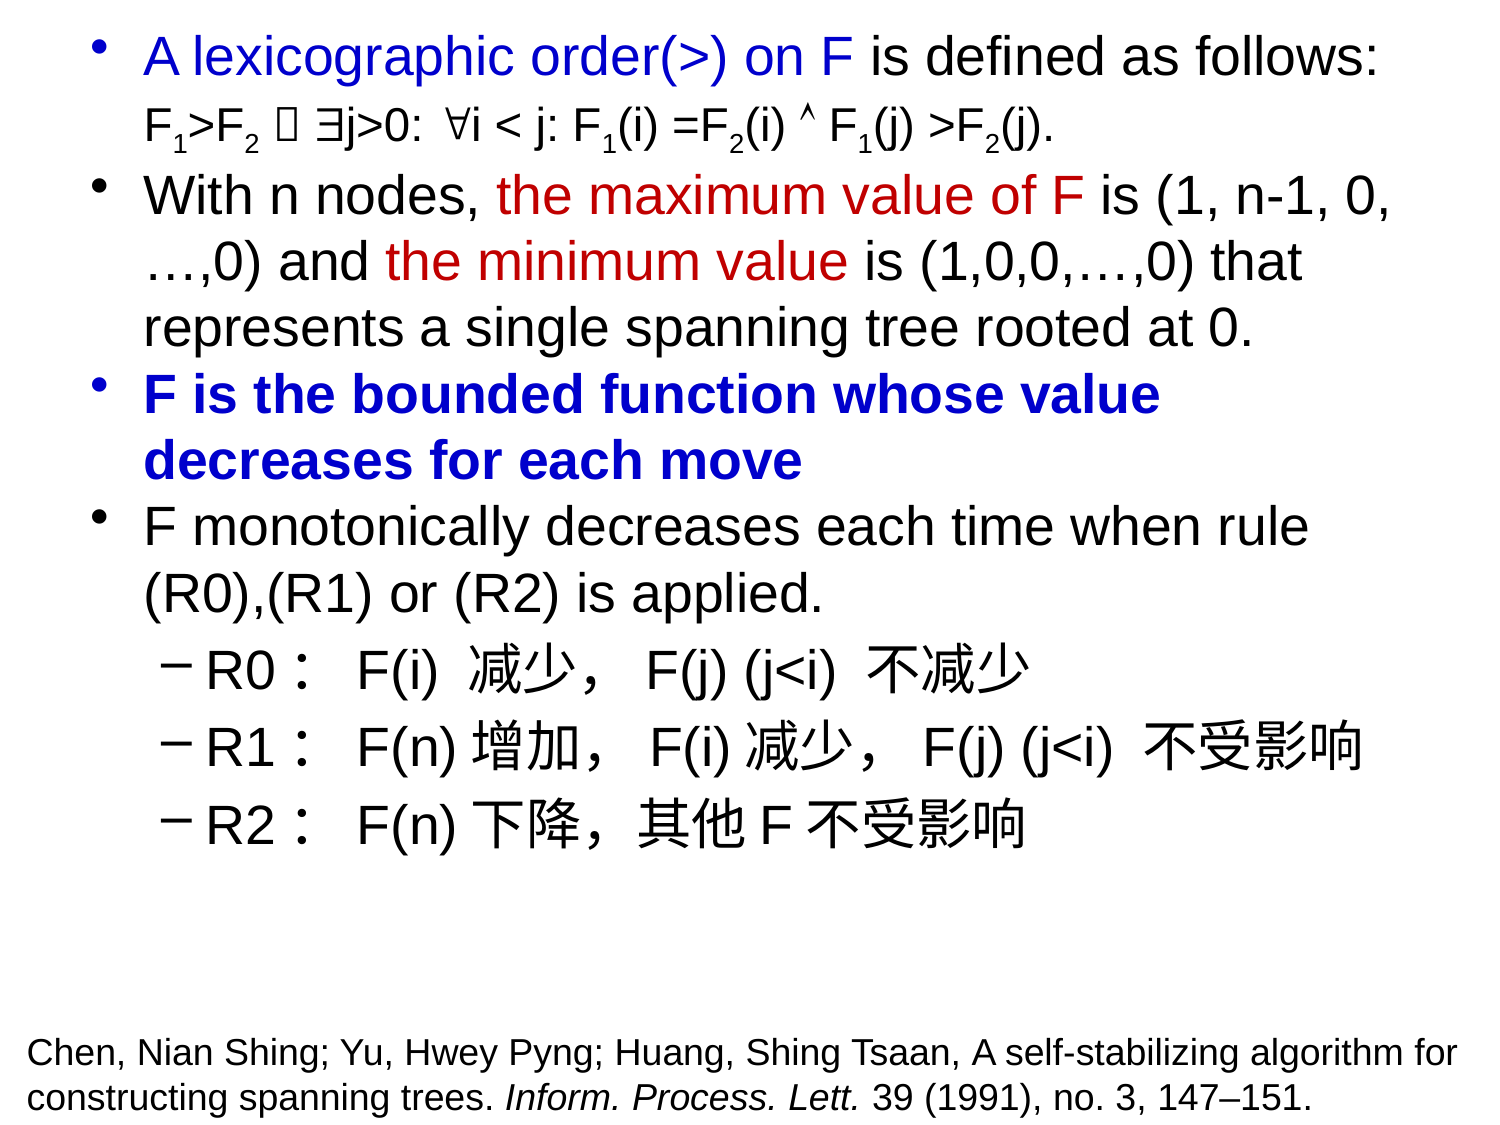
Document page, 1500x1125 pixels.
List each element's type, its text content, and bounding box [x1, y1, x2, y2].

text_box Chen, Nian Shing; Yu, Hwey Pyng; Huang, Shing Tsaan, A self-stabilizing algorithm for constructing spanning trees. Inform. Process. Lett. 39 (1991), no. 3, 147–151. [11, 1020, 1488, 1125]
list A lexicographic order(>) on F is defined as follows: F1>F2  j>0: i < j: F1(i) =F2(i)  F1(j) >F2(j). With n nodes, the maximum value of F is (1, n-1, 0,…,0) and the minimum value is (1,0,0,…,0) that represents a single spanning tree rooted at 0. F is the bounded function whose value decreases for each move F monotonically decreases each time when rule (R0),(R1) or (R2) is applied. R0：F(i) 减少，F(j) (j<i) 不减少 R1：F(n)增加，F(i)减少，F(j) (j<i) 不受影响 R2：F(n)下降，其他F不受影响 [75, 12, 1425, 1020]
